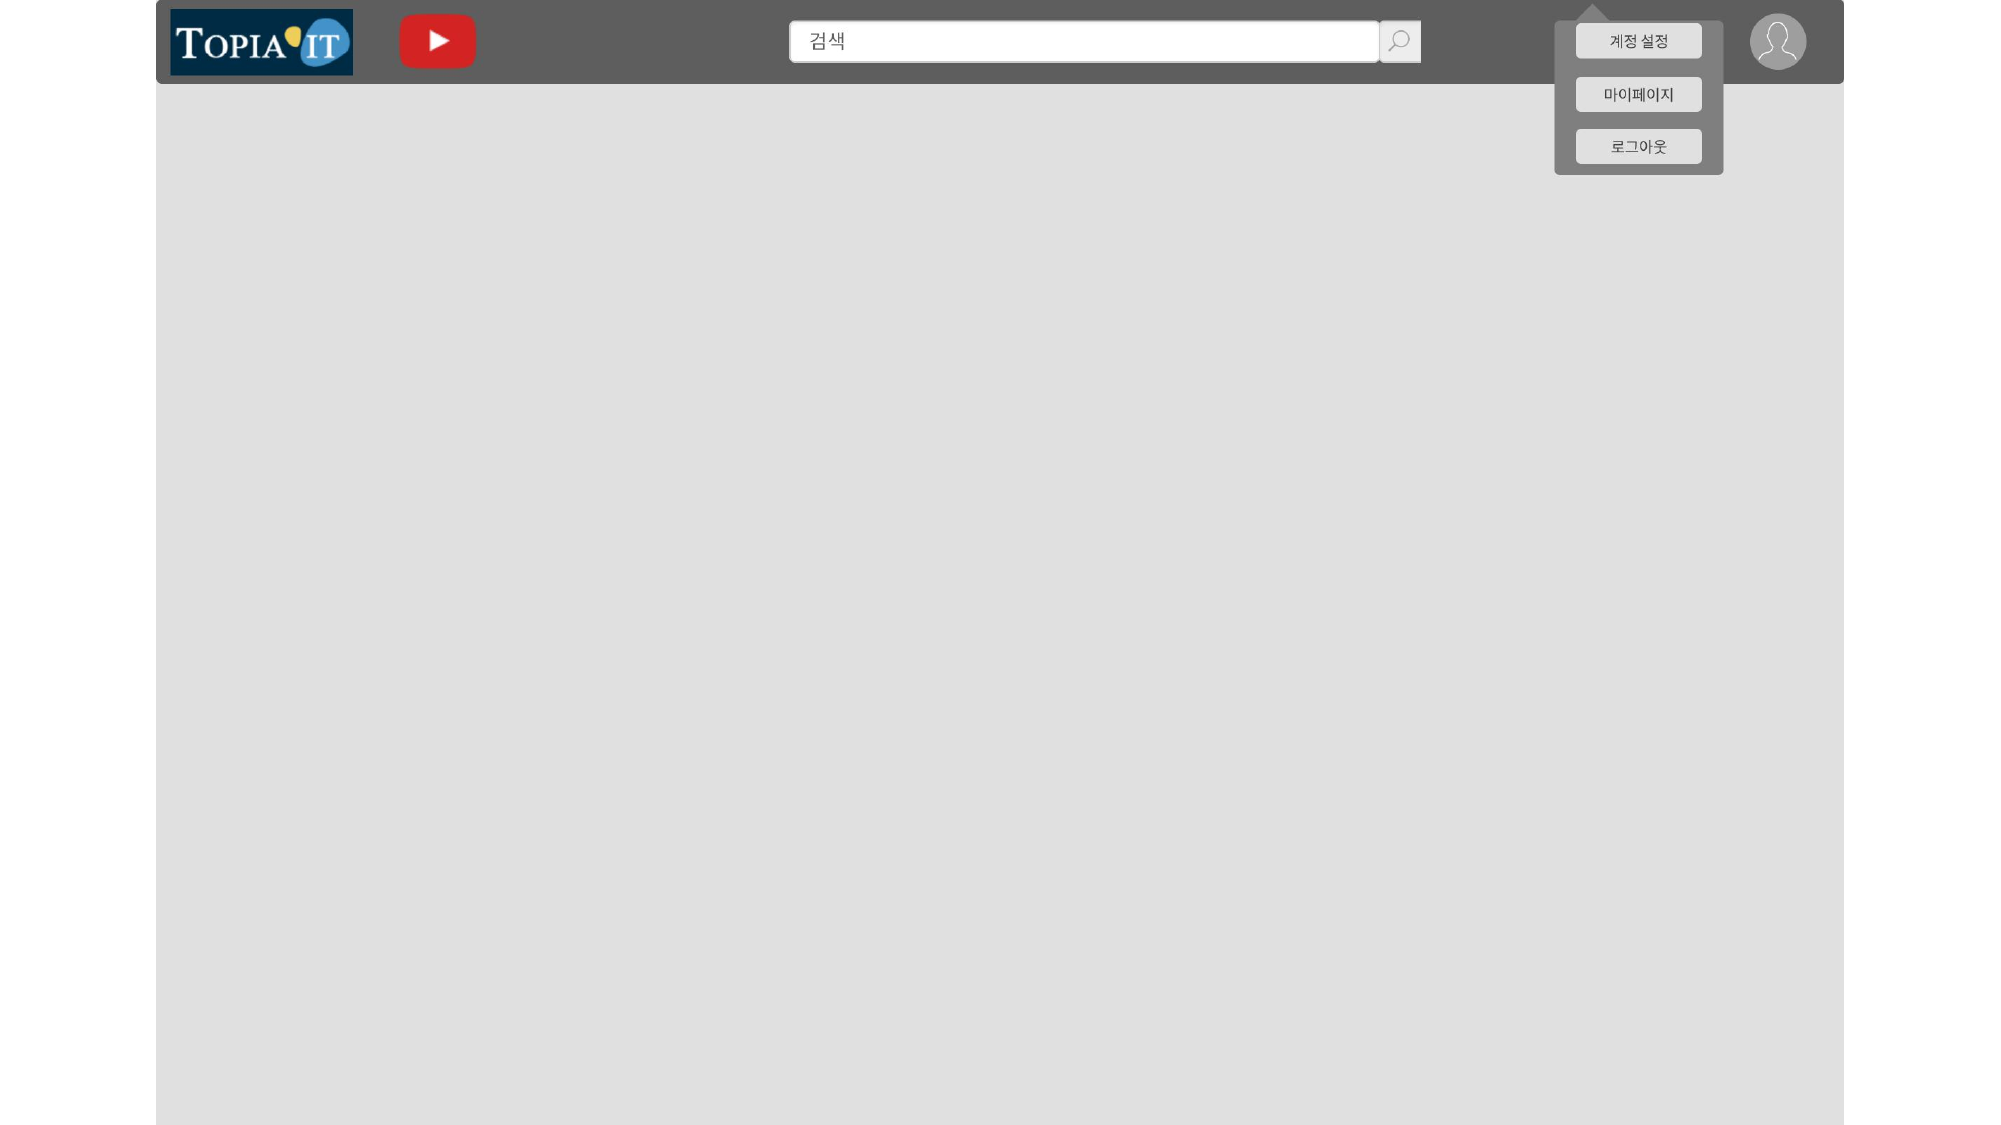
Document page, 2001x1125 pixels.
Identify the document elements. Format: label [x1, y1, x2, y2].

picture [156, 0, 1844, 1125]
